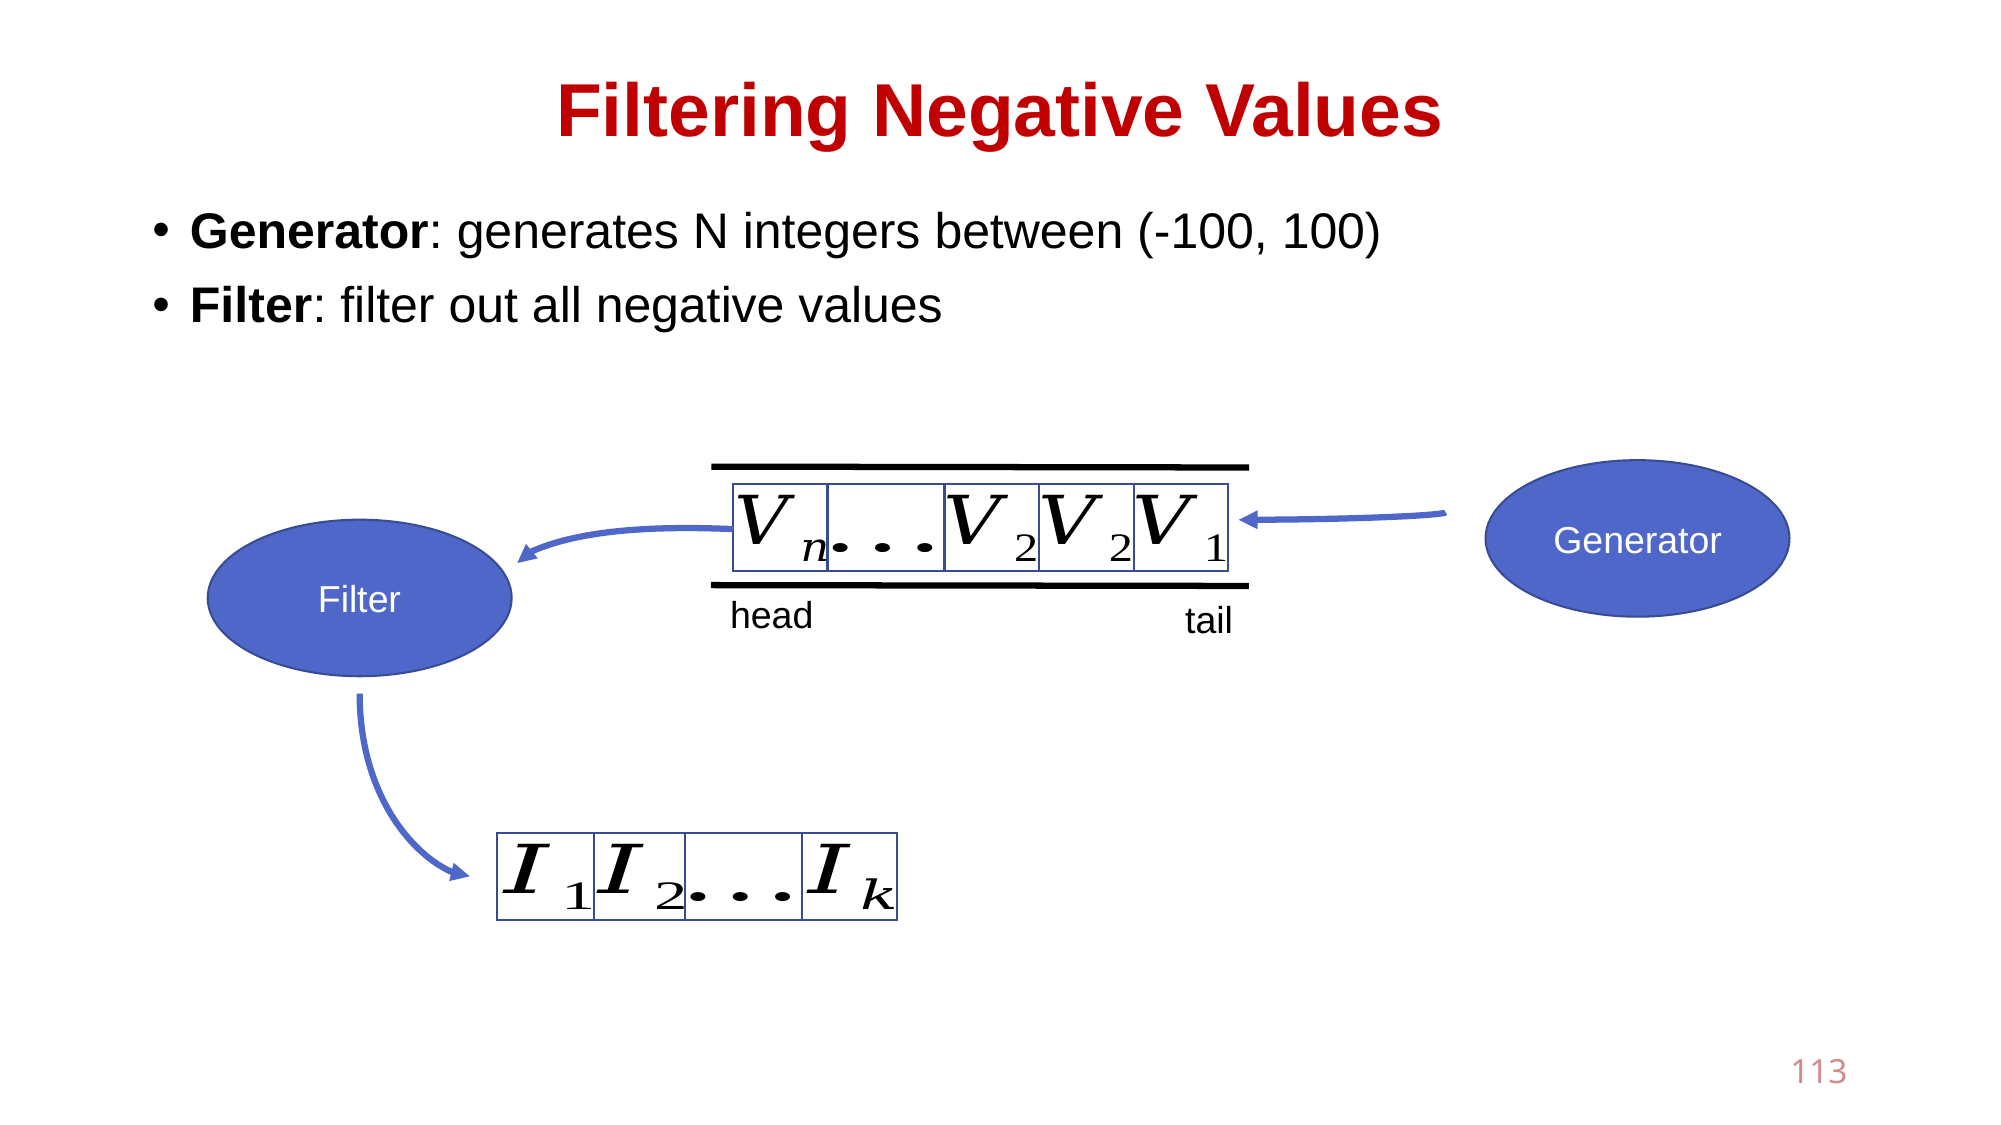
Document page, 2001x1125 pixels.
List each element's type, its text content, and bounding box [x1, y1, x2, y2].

slide_number 113 [1412, 1042, 1863, 1103]
text_box Generator [1484, 459, 1791, 618]
text_box head [715, 584, 849, 644]
text_box Filter [206, 518, 513, 678]
text_box [359, 693, 470, 881]
list Generator: generates N integers between (-100, 100) Filter: filter out all negative values [137, 197, 1863, 1025]
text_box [497, 833, 897, 919]
text_box [1238, 511, 1446, 527]
text_box tail [1170, 588, 1265, 649]
title Filtering Negative Values [137, 59, 1863, 166]
text_box [517, 527, 734, 563]
